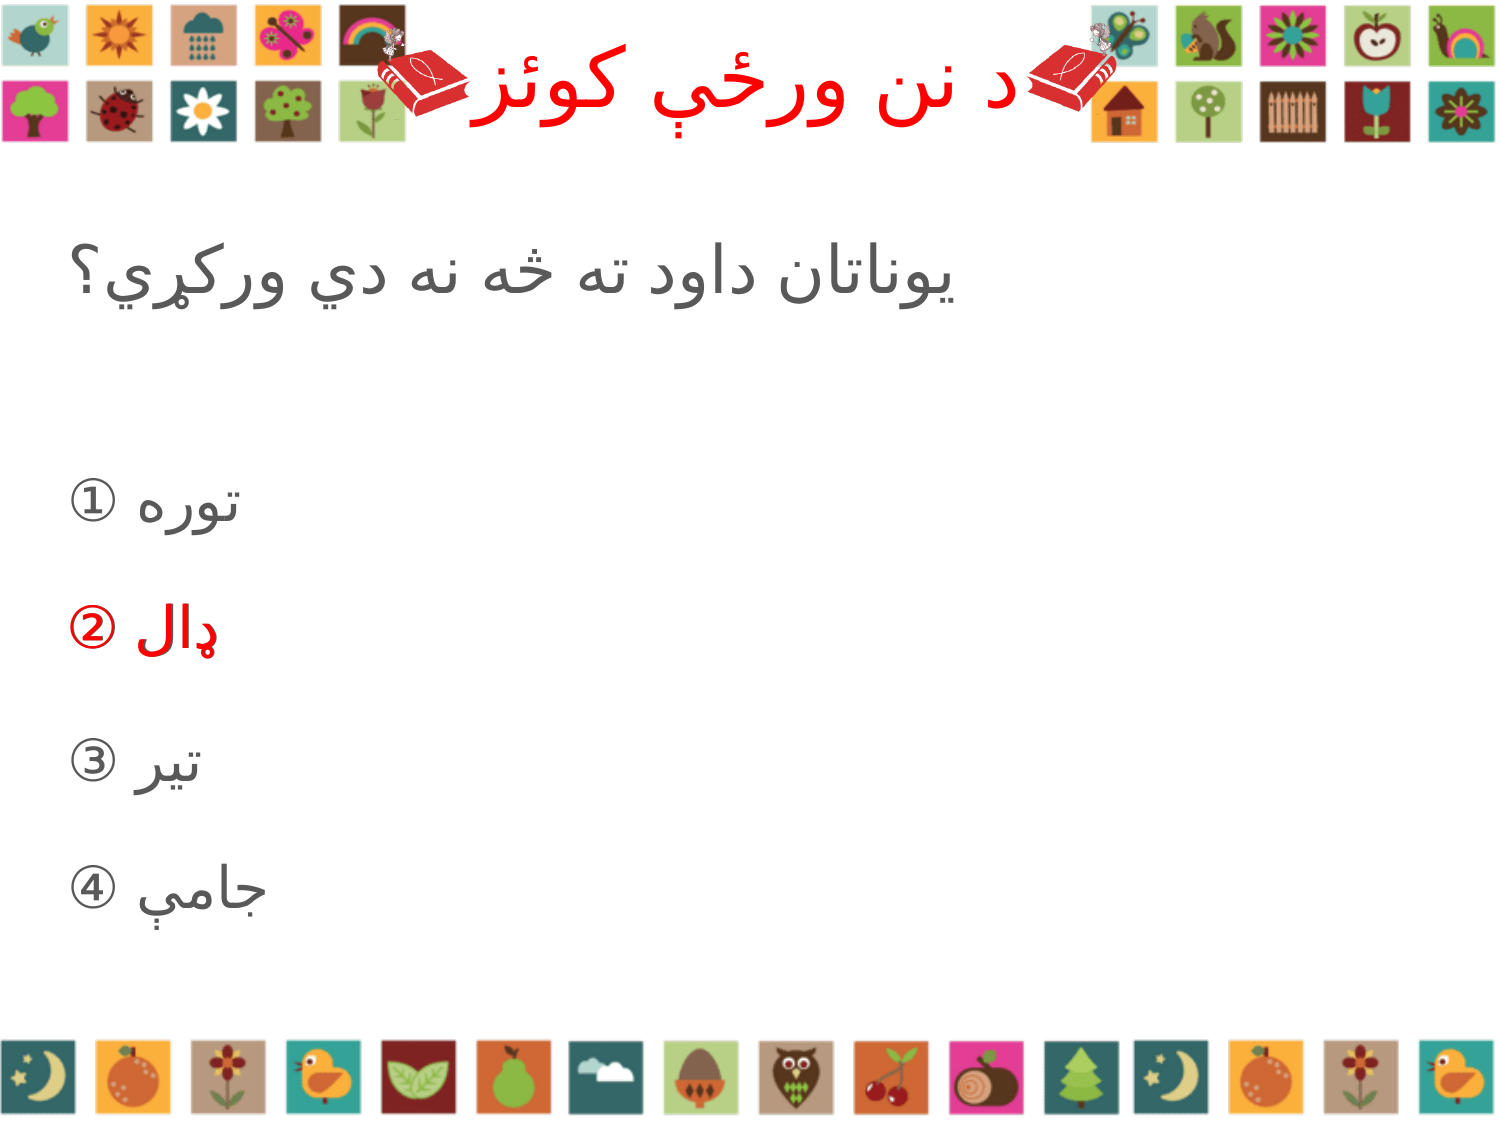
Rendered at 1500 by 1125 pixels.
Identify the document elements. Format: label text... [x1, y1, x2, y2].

picture [0, 3, 502, 150]
text_box ④ جامې [53, 842, 1483, 928]
picture [995, 3, 1500, 150]
text_box یوناتان داود ته څه نه دي ورکړي؟ [53, 219, 1436, 315]
text_box ① توره [53, 456, 1436, 541]
text_box ③ تیر [53, 716, 1483, 801]
text_box ② ډال [51, 582, 1481, 668]
text_box د نن ورځې کوئز [425, 16, 1078, 131]
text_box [0, 1028, 1500, 1118]
